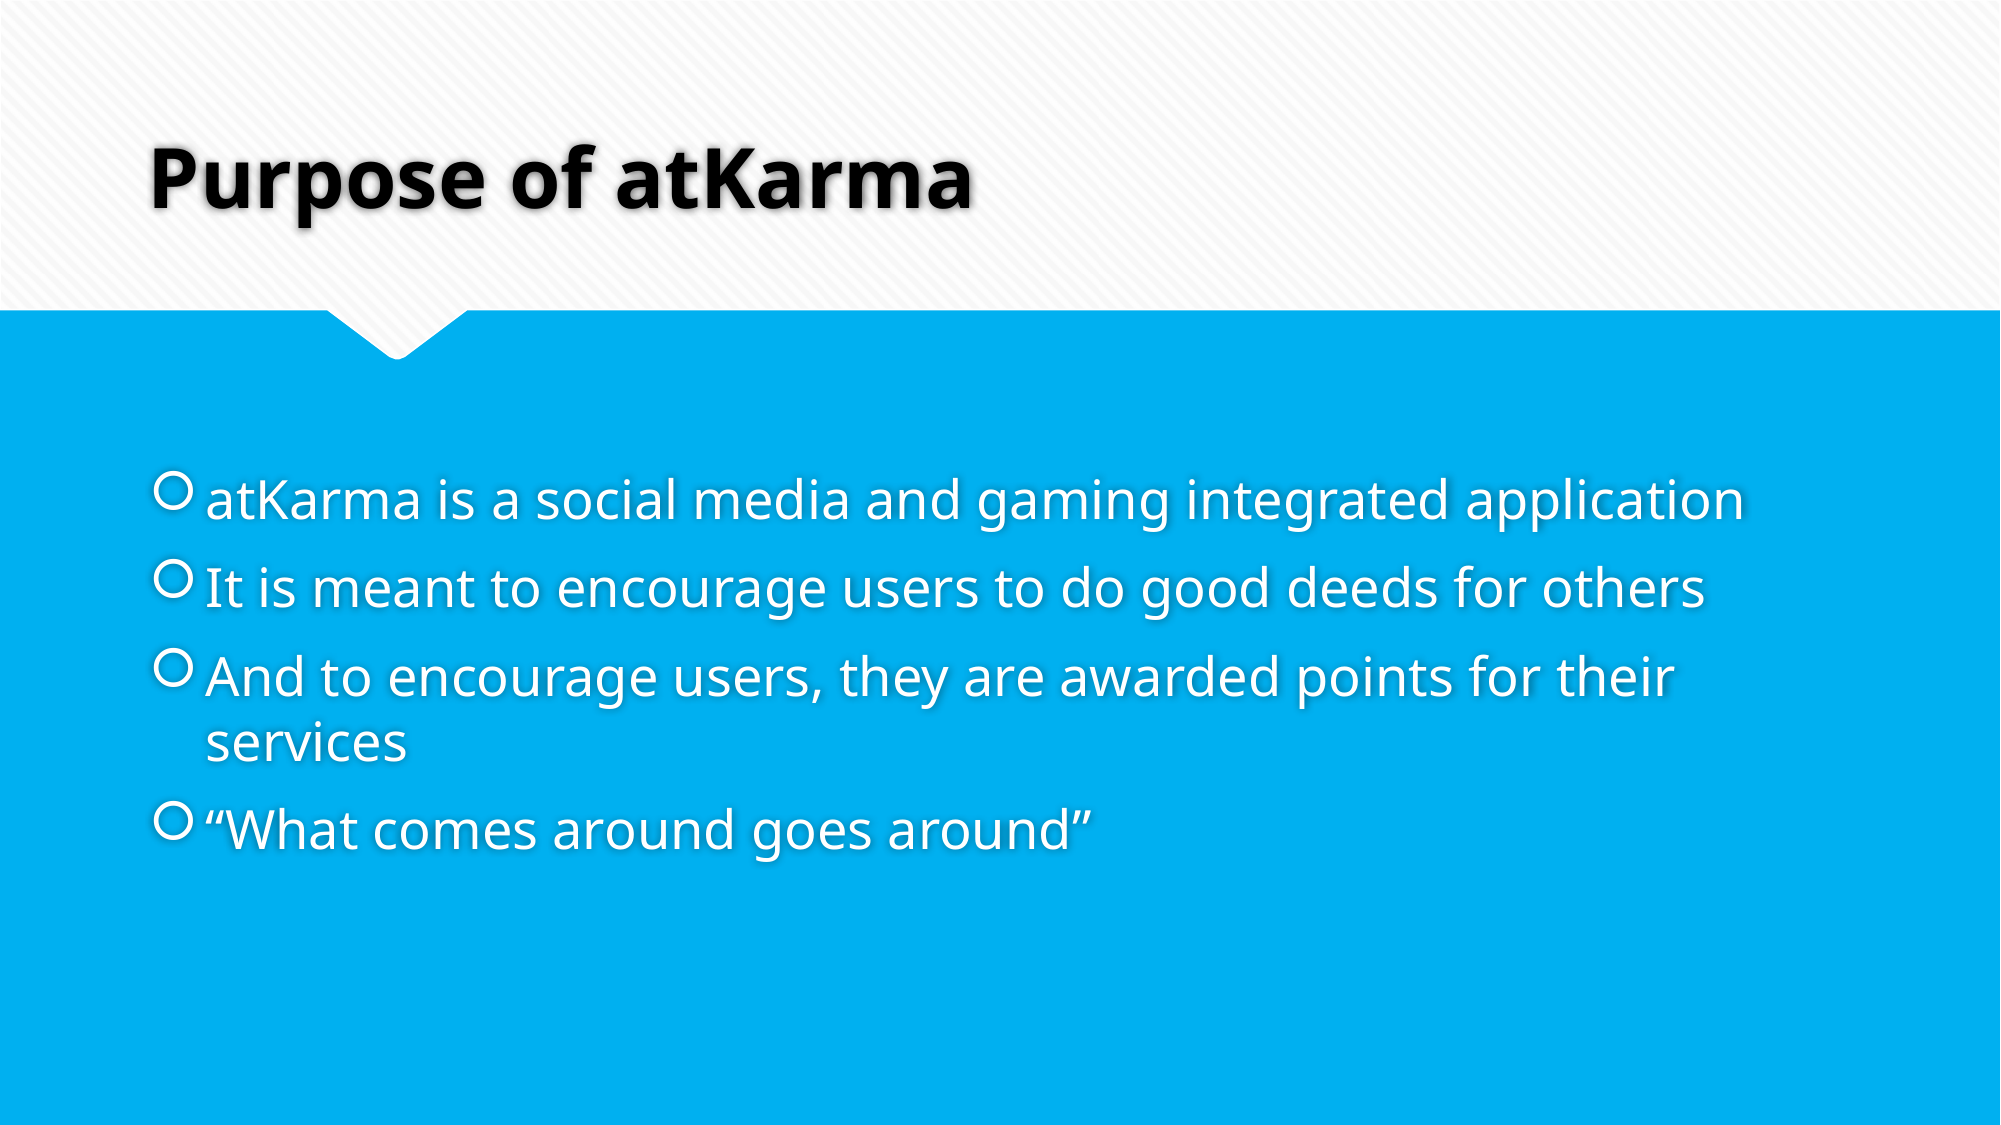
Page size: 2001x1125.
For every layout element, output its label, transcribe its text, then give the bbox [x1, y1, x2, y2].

list atKarma is a social media and gaming integrated application It is meant to encourage users to do good deeds for others And to encourage users, they are awarded points for their services “What comes around goes around” [134, 364, 1866, 962]
title Purpose of atKarma [132, 73, 1868, 233]
